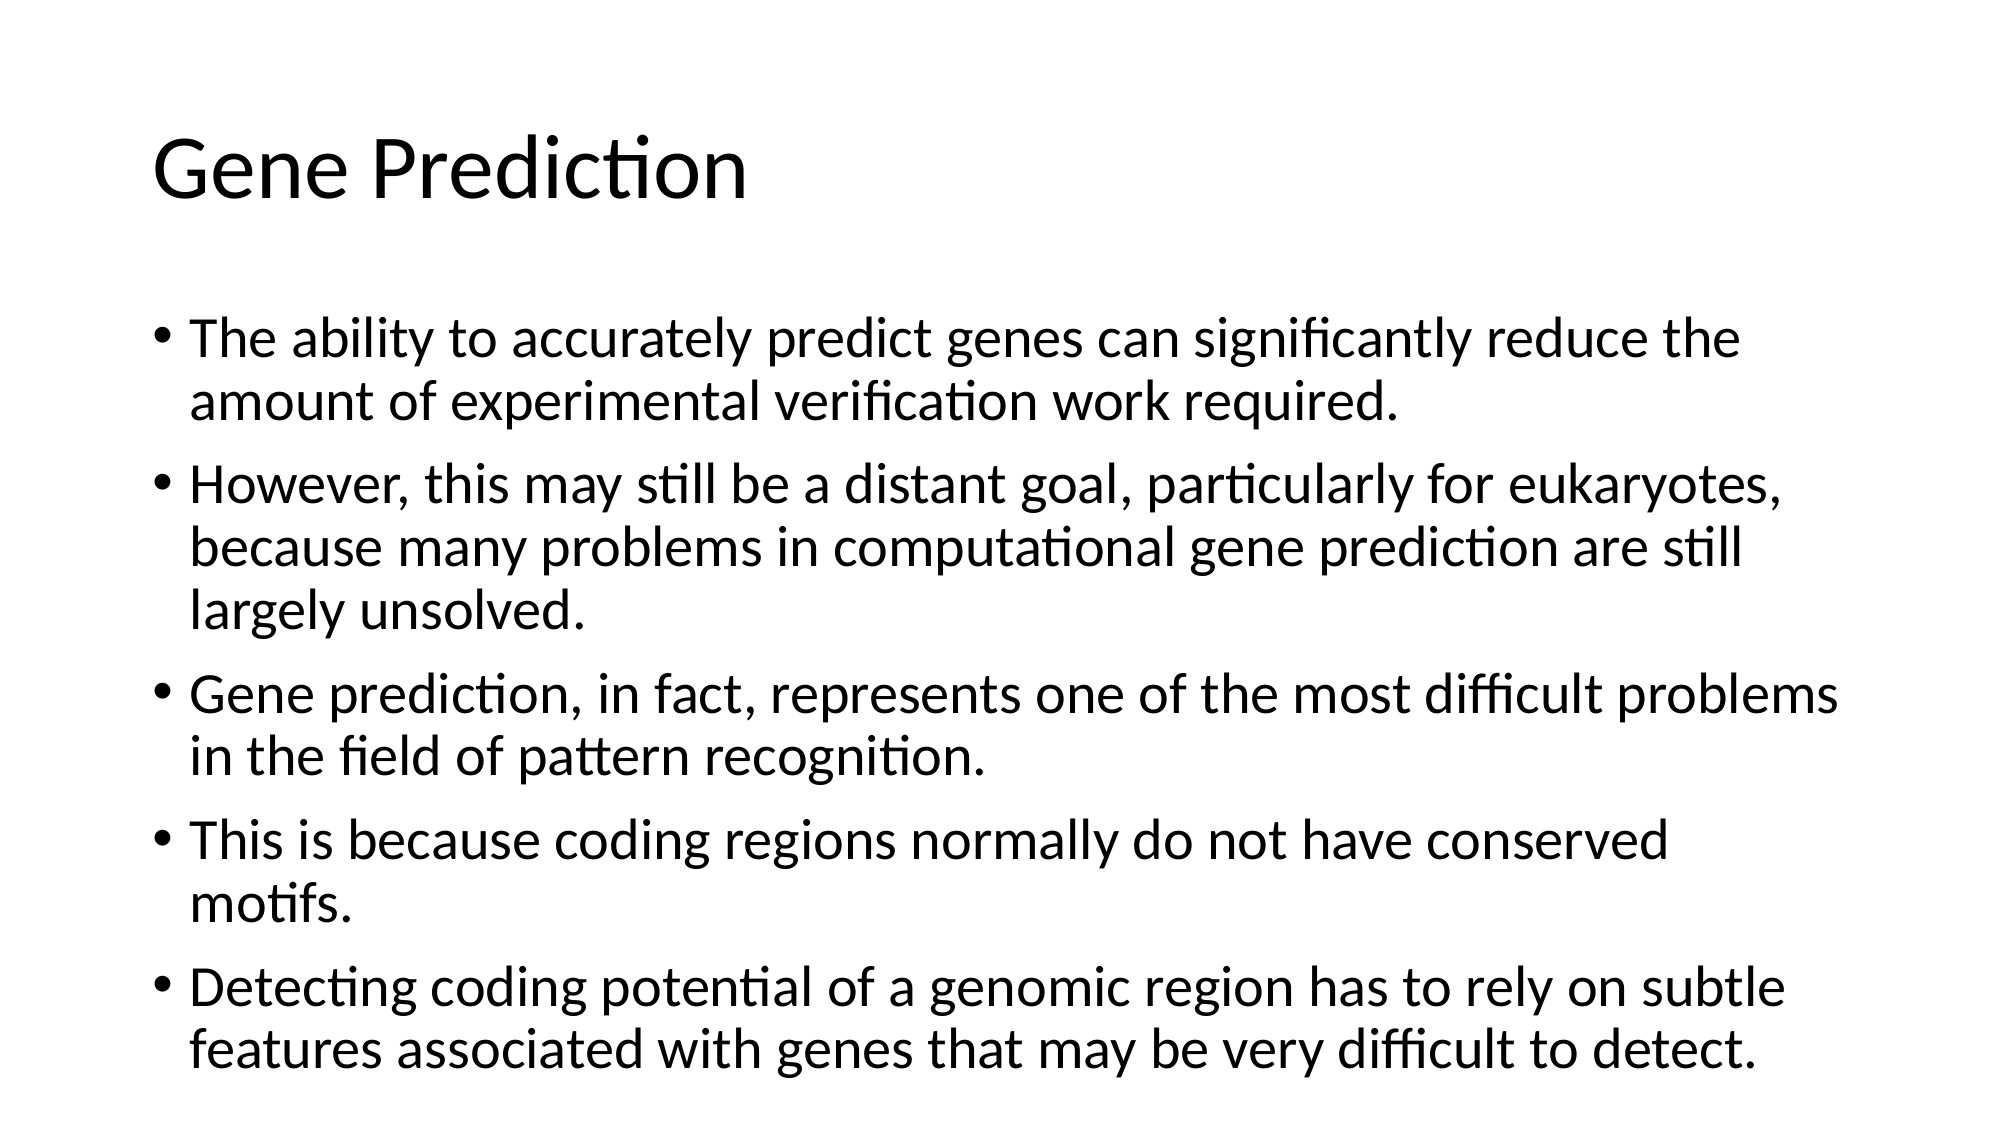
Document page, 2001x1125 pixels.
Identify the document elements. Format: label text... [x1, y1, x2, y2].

list The ability to accurately predict genes can significantly reduce the amount of experimental verification work required. However, this may still be a distant goal, particularly for eukaryotes, because many problems in computational gene prediction are still largely unsolved. Gene prediction, in fact, represents one of the most difficult problems in the field of pattern recognition. This is because coding regions normally do not have conserved motifs. Detecting coding potential of a genomic region has to rely on subtle features associated with genes that may be very difficult to detect. [137, 299, 1863, 1125]
title Gene Prediction [137, 59, 1863, 278]
